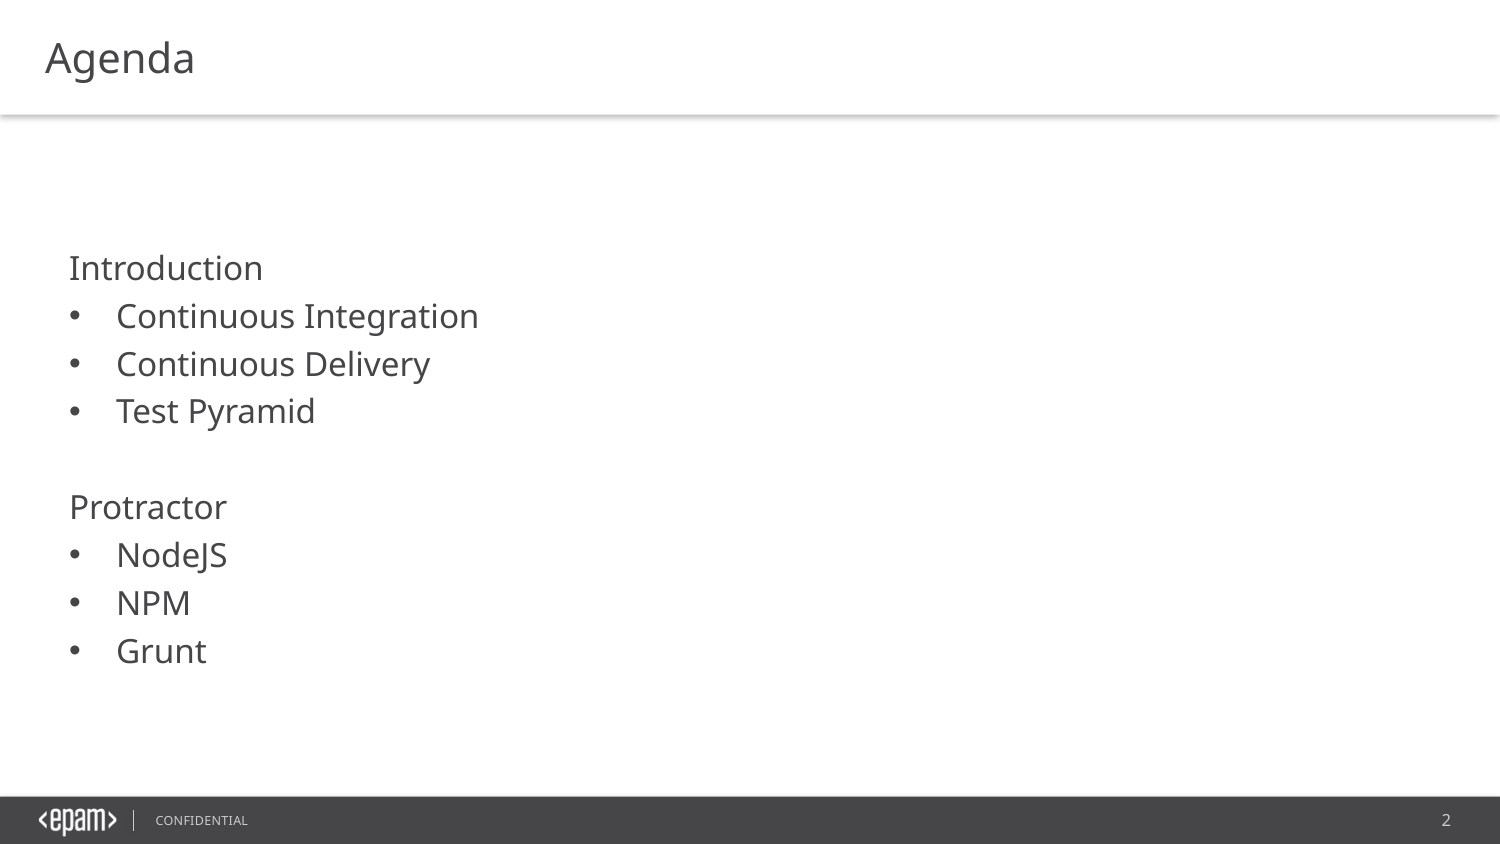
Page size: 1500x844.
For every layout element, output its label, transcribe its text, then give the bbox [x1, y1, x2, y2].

list Introduction Continuous Integration Continuous Delivery Test Pyramid Protractor NodeJS NPM Grunt [57, 176, 1426, 732]
picture [38, 808, 117, 837]
list Agenda [0, 0, 1500, 115]
